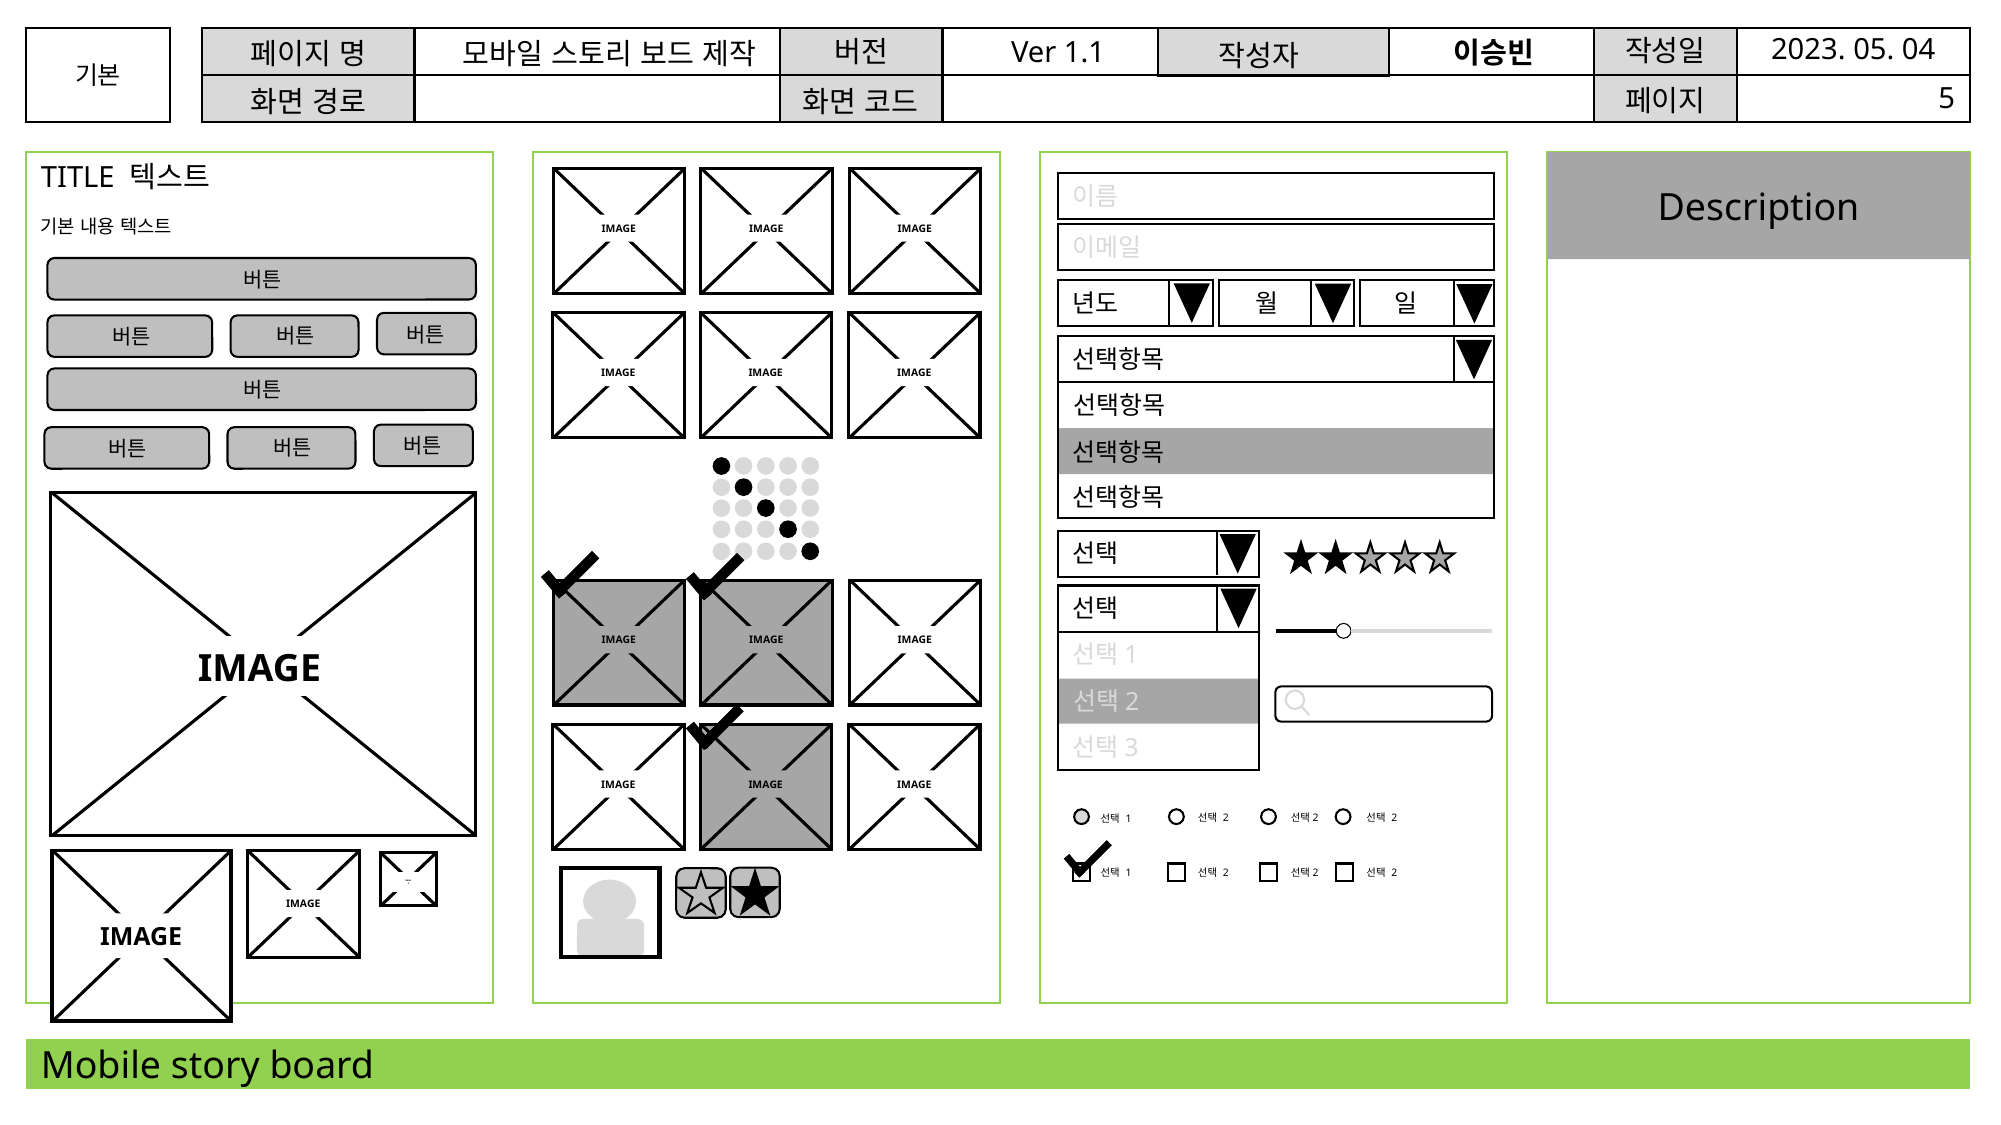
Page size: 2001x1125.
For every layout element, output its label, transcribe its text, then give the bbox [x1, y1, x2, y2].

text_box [700, 580, 833, 705]
text_box 이승빈 [1389, 26, 1594, 74]
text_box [1057, 677, 1259, 771]
text_box 선택2 [1276, 803, 1351, 831]
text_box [1057, 279, 1169, 326]
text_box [553, 168, 685, 294]
text_box 기본 [1738, 76, 1782, 123]
text_box [1274, 685, 1494, 723]
text_box 버전 [780, 25, 942, 74]
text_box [712, 520, 820, 539]
text_box [1167, 808, 1183, 826]
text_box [700, 724, 832, 850]
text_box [849, 168, 981, 294]
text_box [1058, 172, 1494, 219]
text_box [1057, 585, 1216, 631]
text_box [1358, 280, 1453, 327]
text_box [848, 312, 981, 438]
text_box 선택 2 [1351, 858, 1445, 886]
text_box 기본 [0, 52, 201, 97]
text_box 작성일 [1594, 24, 1737, 74]
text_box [700, 312, 832, 438]
text_box [1318, 538, 1353, 575]
text_box 선택2 [1276, 858, 1351, 886]
text_box Description [1547, 176, 1970, 236]
text_box Mobile story board [25, 1033, 437, 1064]
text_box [712, 456, 820, 475]
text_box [1217, 585, 1259, 631]
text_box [1301, 706, 1310, 716]
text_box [1454, 280, 1495, 327]
text_box 기본 [944, 76, 1593, 123]
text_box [700, 168, 833, 294]
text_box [676, 868, 726, 918]
text_box TITLE 텍스트 [26, 150, 493, 201]
text_box 선택 2 [1351, 803, 1445, 831]
text_box [1335, 631, 1352, 640]
text_box Mobile story board [25, 1065, 437, 1094]
text_box 선택항목 [1058, 336, 1260, 381]
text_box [47, 368, 476, 410]
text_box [1219, 280, 1310, 327]
text_box 모바일 스토리 보드 제작 [414, 28, 780, 74]
text_box [1284, 689, 1306, 711]
text_box 5 [1782, 75, 1970, 123]
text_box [1170, 279, 1213, 326]
text_box [1454, 338, 1494, 382]
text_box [552, 724, 685, 850]
text_box 선택 2 [1183, 858, 1276, 886]
text_box 기본 [532, 151, 1001, 1004]
text_box 선택 2 [1183, 804, 1277, 832]
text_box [51, 492, 476, 836]
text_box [689, 707, 741, 747]
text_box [1066, 842, 1110, 875]
text_box 기본 [25, 97, 171, 123]
text_box 기본 [25, 151, 494, 1004]
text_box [712, 499, 820, 518]
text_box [1311, 280, 1354, 327]
text_box 작성자 [1143, 75, 1375, 80]
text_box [730, 867, 780, 918]
text_box [1167, 862, 1186, 882]
text_box [1334, 808, 1351, 826]
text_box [712, 542, 820, 561]
text_box [1387, 538, 1422, 575]
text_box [1058, 223, 1494, 270]
text_box 2023. 05. 04 [1736, 23, 1970, 73]
text_box 기본 [416, 78, 779, 123]
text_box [1057, 530, 1259, 577]
text_box [1352, 538, 1388, 575]
text_box 선택 1 [1085, 804, 1179, 832]
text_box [848, 724, 981, 850]
text_box 페이지 명 [201, 28, 414, 74]
text_box 기본 [1546, 260, 1971, 1004]
text_box [1057, 381, 1495, 519]
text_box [247, 850, 360, 958]
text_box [1057, 631, 1259, 677]
text_box 선택항목 [1057, 474, 1259, 519]
text_box 선택 1 [1085, 858, 1179, 887]
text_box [51, 850, 231, 1021]
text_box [712, 478, 820, 497]
text_box [1174, 27, 1389, 74]
text_box Ver 1.1 [942, 25, 1174, 74]
text_box [1259, 808, 1276, 826]
text_box [1073, 808, 1085, 826]
text_box 기본 [25, 27, 171, 52]
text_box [380, 852, 437, 906]
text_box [44, 424, 473, 469]
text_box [544, 554, 596, 596]
text_box 기본 내용 텍스트 [26, 207, 493, 245]
text_box [1259, 862, 1278, 882]
text_box [1335, 862, 1354, 882]
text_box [553, 580, 685, 705]
text_box [1057, 335, 1495, 381]
text_box [1283, 538, 1318, 575]
text_box 작성자 [1143, 30, 1375, 74]
text_box 화면 경로 [202, 76, 416, 126]
text_box [1546, 151, 1971, 260]
text_box 선택항목 [1057, 429, 1259, 474]
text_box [552, 312, 685, 438]
text_box 페이지 [1594, 75, 1737, 126]
text_box [560, 867, 661, 958]
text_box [47, 257, 476, 300]
text_box [1422, 538, 1458, 575]
text_box 화면 코드 [779, 76, 943, 126]
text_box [849, 580, 981, 705]
text_box 선택항목 [1058, 381, 1260, 427]
text_box 기본 [1039, 151, 1508, 1004]
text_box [689, 556, 741, 598]
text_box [47, 312, 476, 357]
text_box [1072, 875, 1091, 882]
text_box [1335, 622, 1352, 630]
text_box [582, 878, 638, 925]
